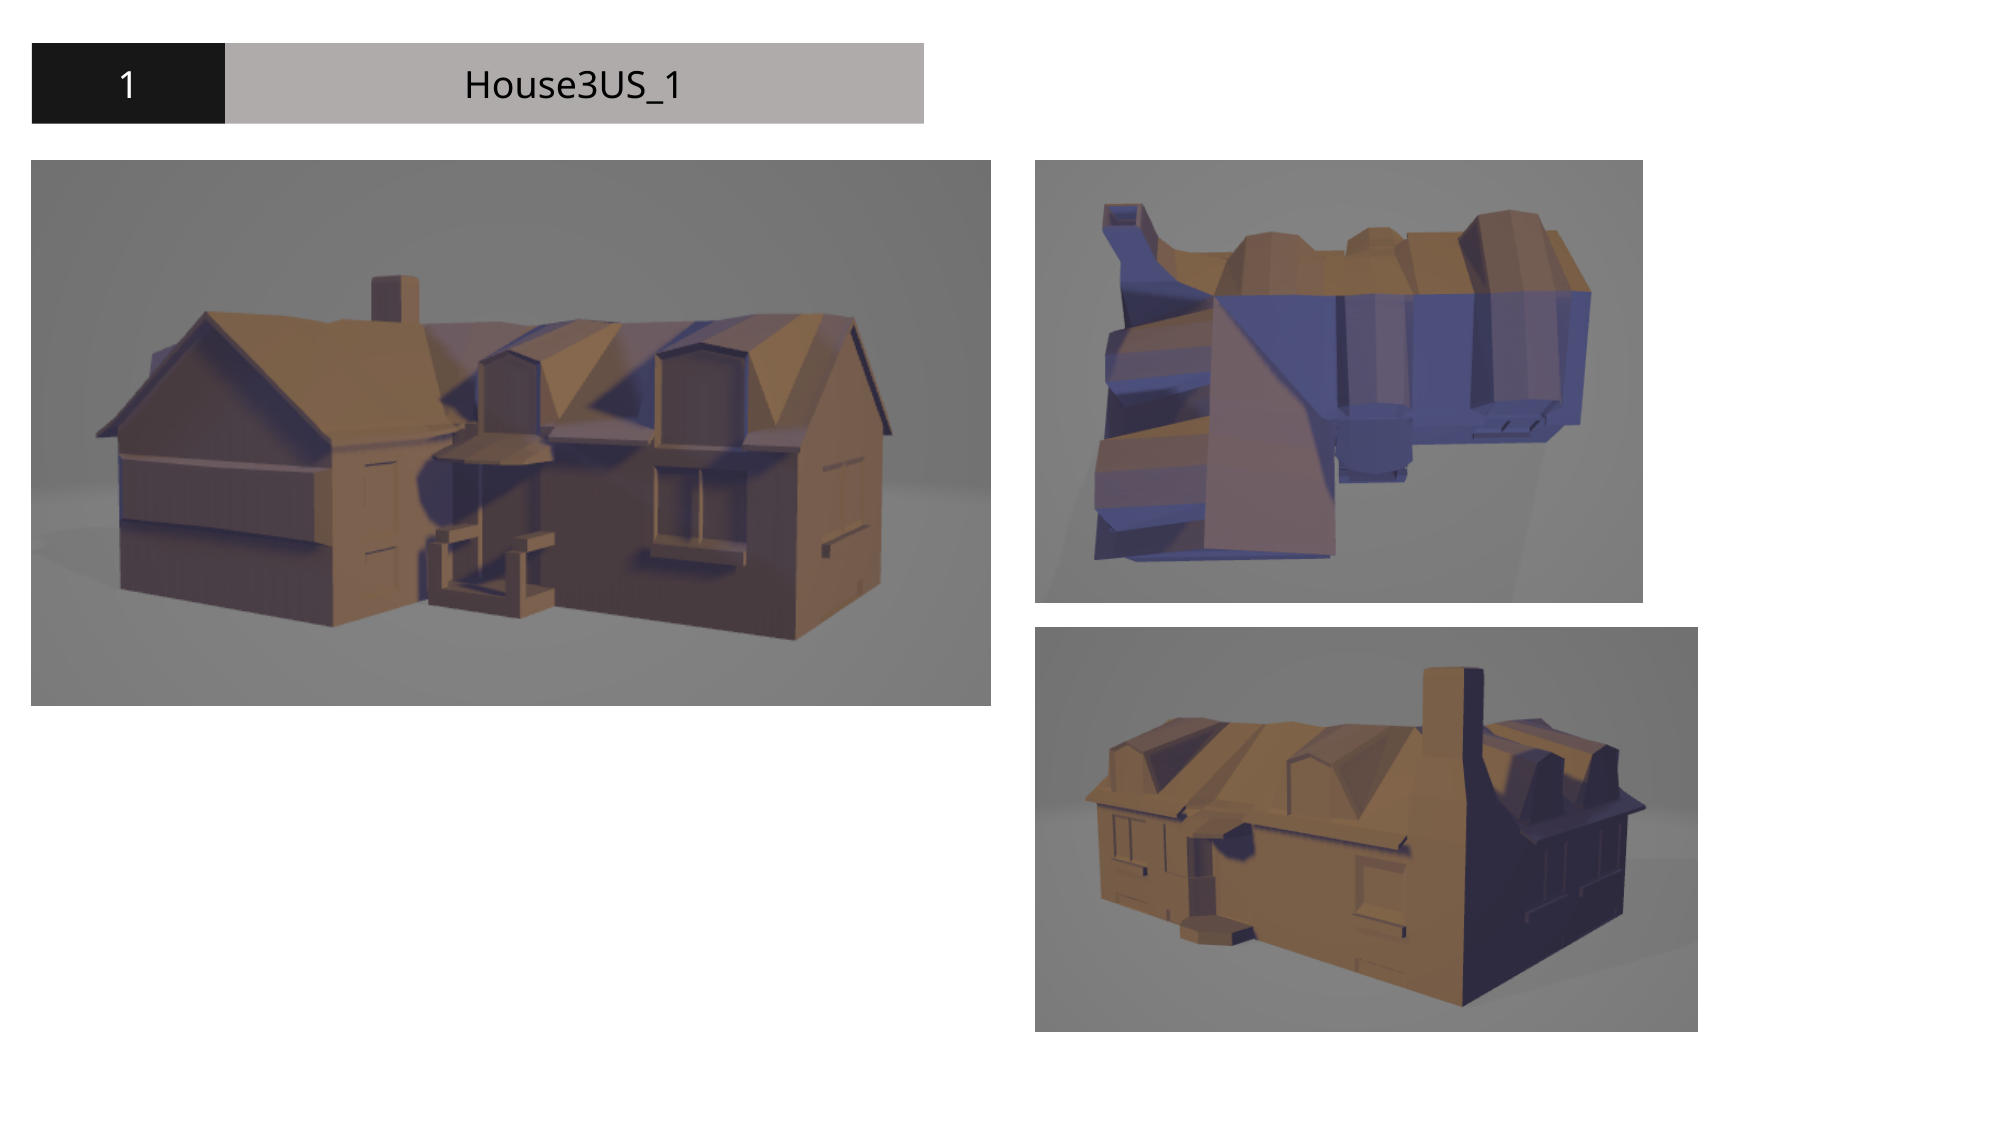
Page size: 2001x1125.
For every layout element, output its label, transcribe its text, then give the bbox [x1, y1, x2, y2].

text_box House3US_1 [224, 42, 925, 125]
text_box 1 [31, 42, 224, 125]
picture [31, 160, 991, 706]
picture [1034, 160, 1643, 603]
picture [1034, 627, 1698, 1032]
